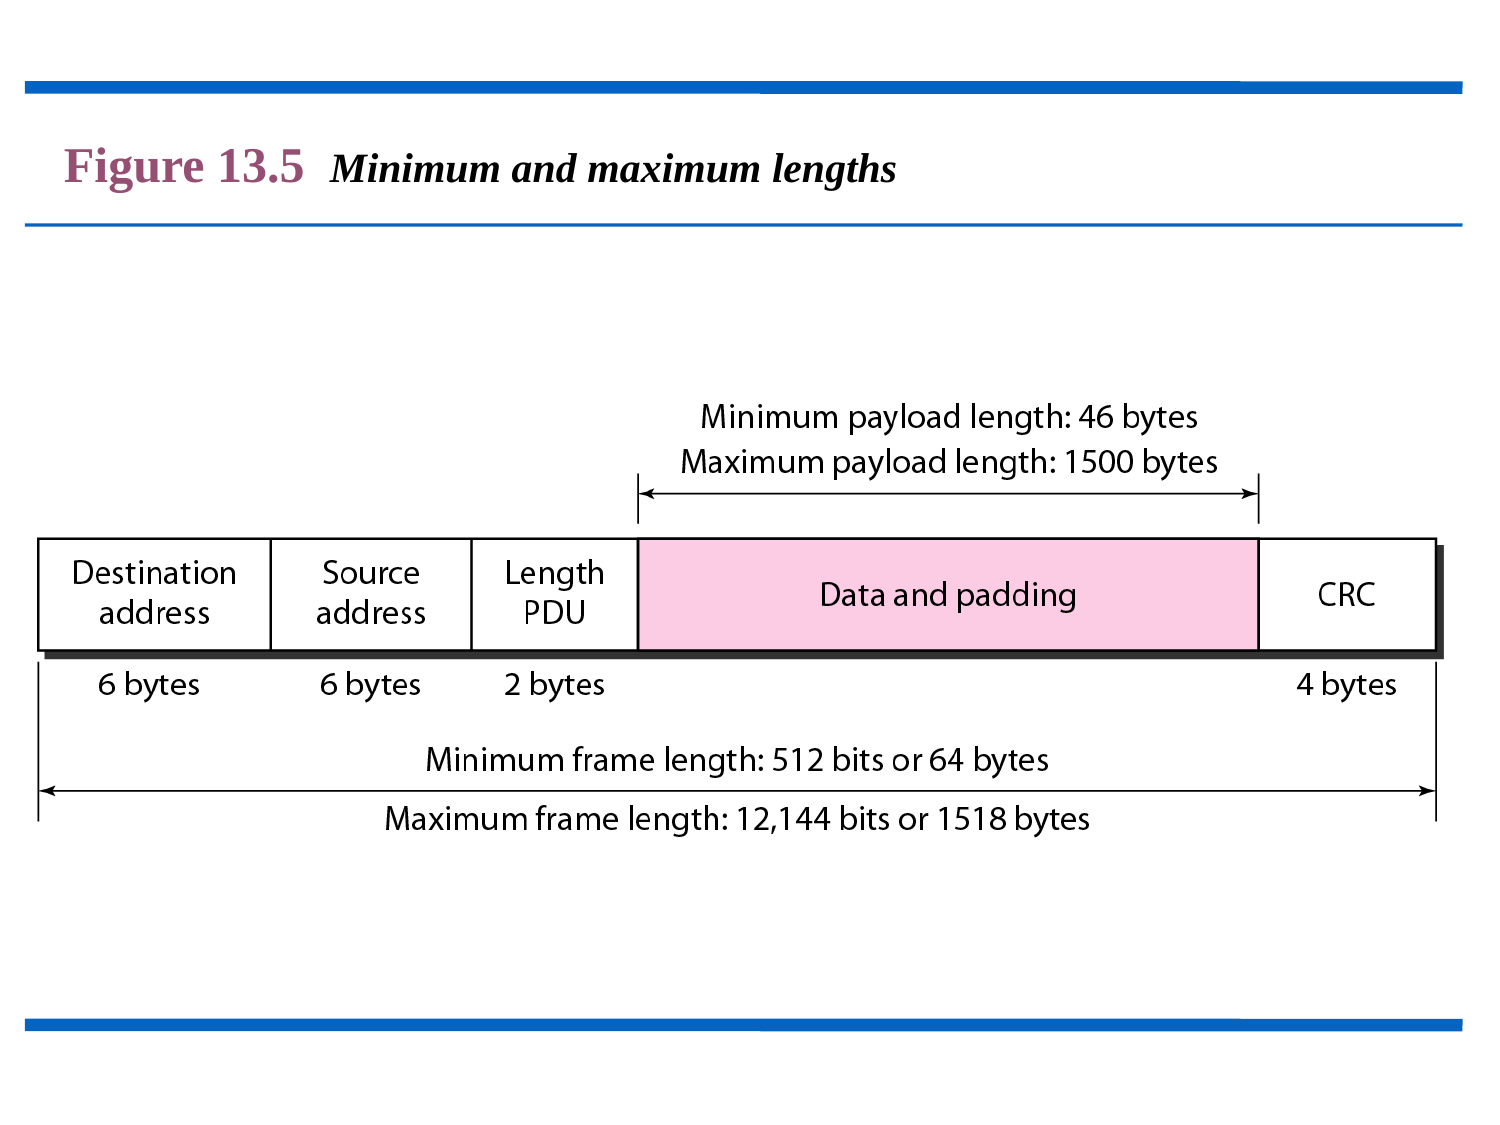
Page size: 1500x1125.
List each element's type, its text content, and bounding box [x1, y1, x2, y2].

picture [37, 399, 1444, 838]
text_box Figure 13.5 Minimum and maximum lengths [49, 124, 913, 200]
